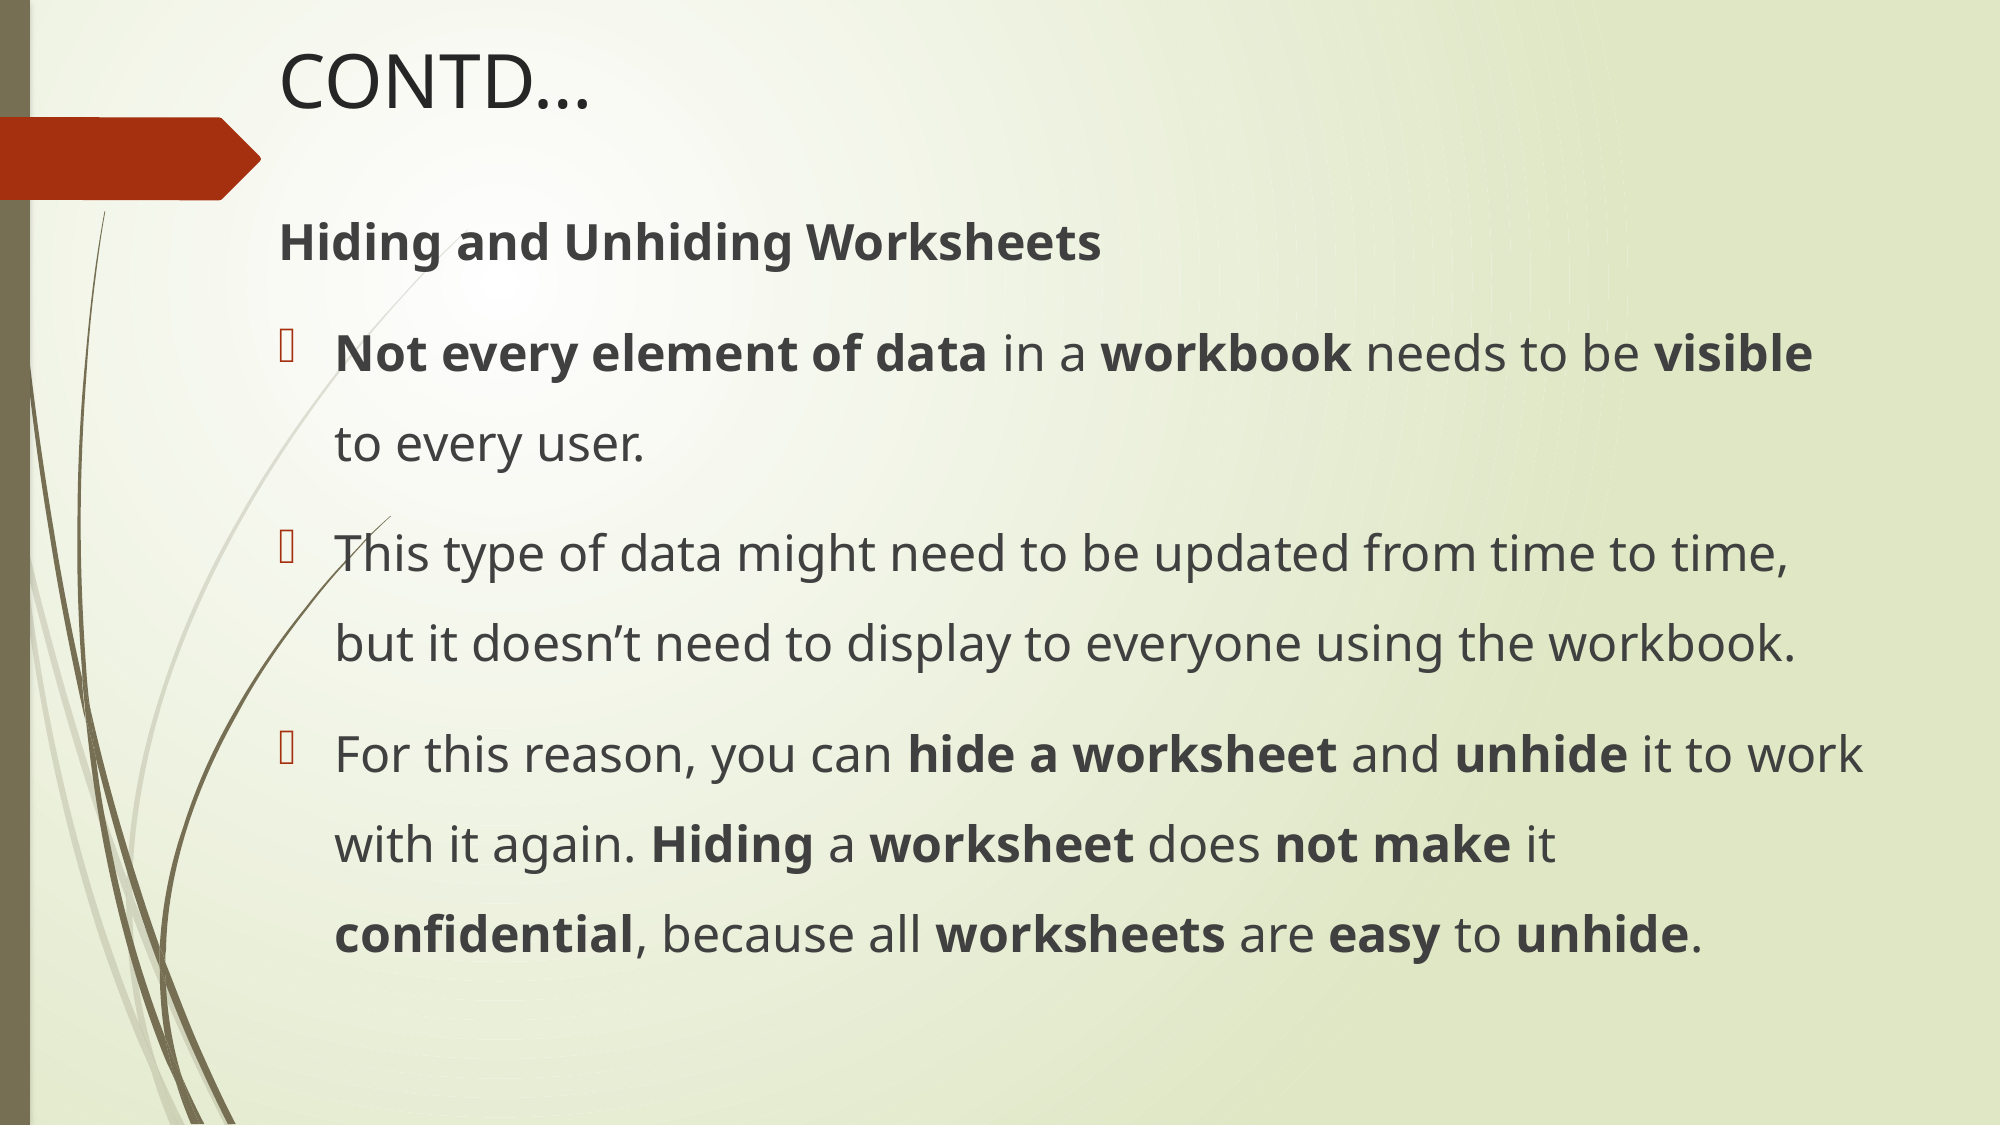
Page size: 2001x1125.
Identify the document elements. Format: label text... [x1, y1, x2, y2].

list Hiding and Unhiding Worksheets Not every element of data in a workbook needs to be visible to every user. This type of data might need to be updated from time to time, but it doesn’t need to display to everyone using the workbook. For this reason, you can hide a worksheet and unhide it to work with it again. Hiding a worksheet does not make it confidential, because all worksheets are easy to unhide. [263, 172, 1888, 1044]
title CONTD… [263, 25, 1888, 172]
